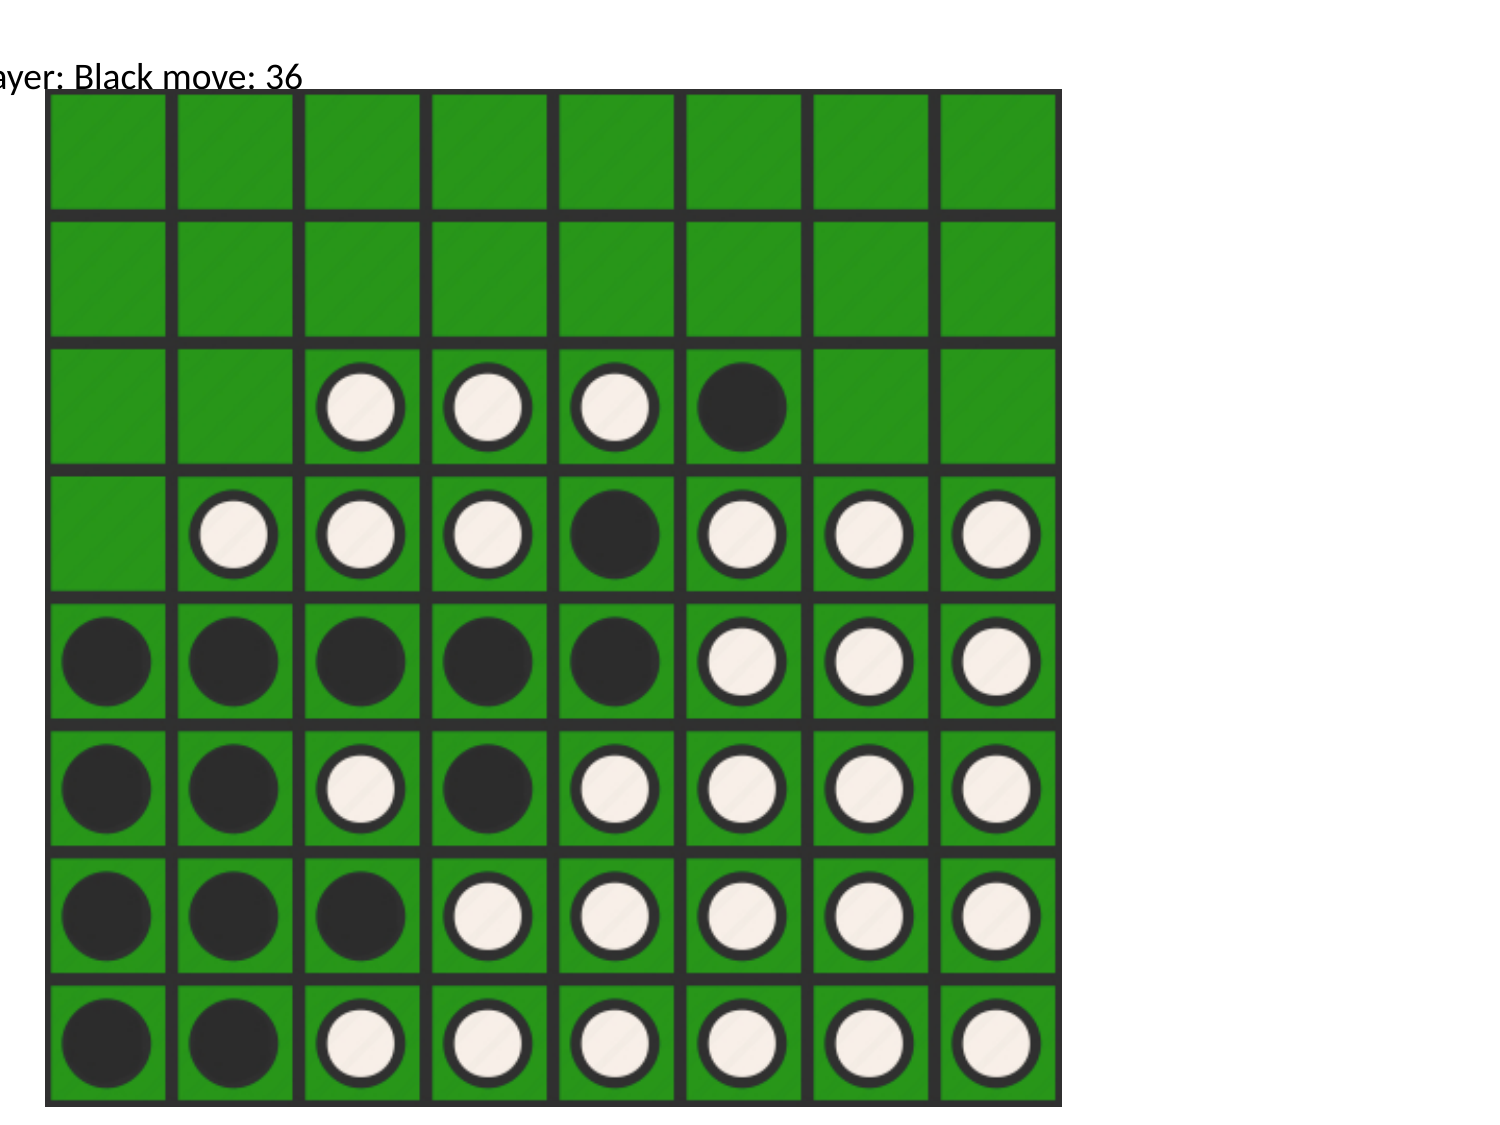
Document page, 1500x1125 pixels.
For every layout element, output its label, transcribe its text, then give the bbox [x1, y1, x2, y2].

picture [44, 89, 1062, 1107]
text_box turn: 39 player: Black move: 36 [0, 44, 319, 105]
